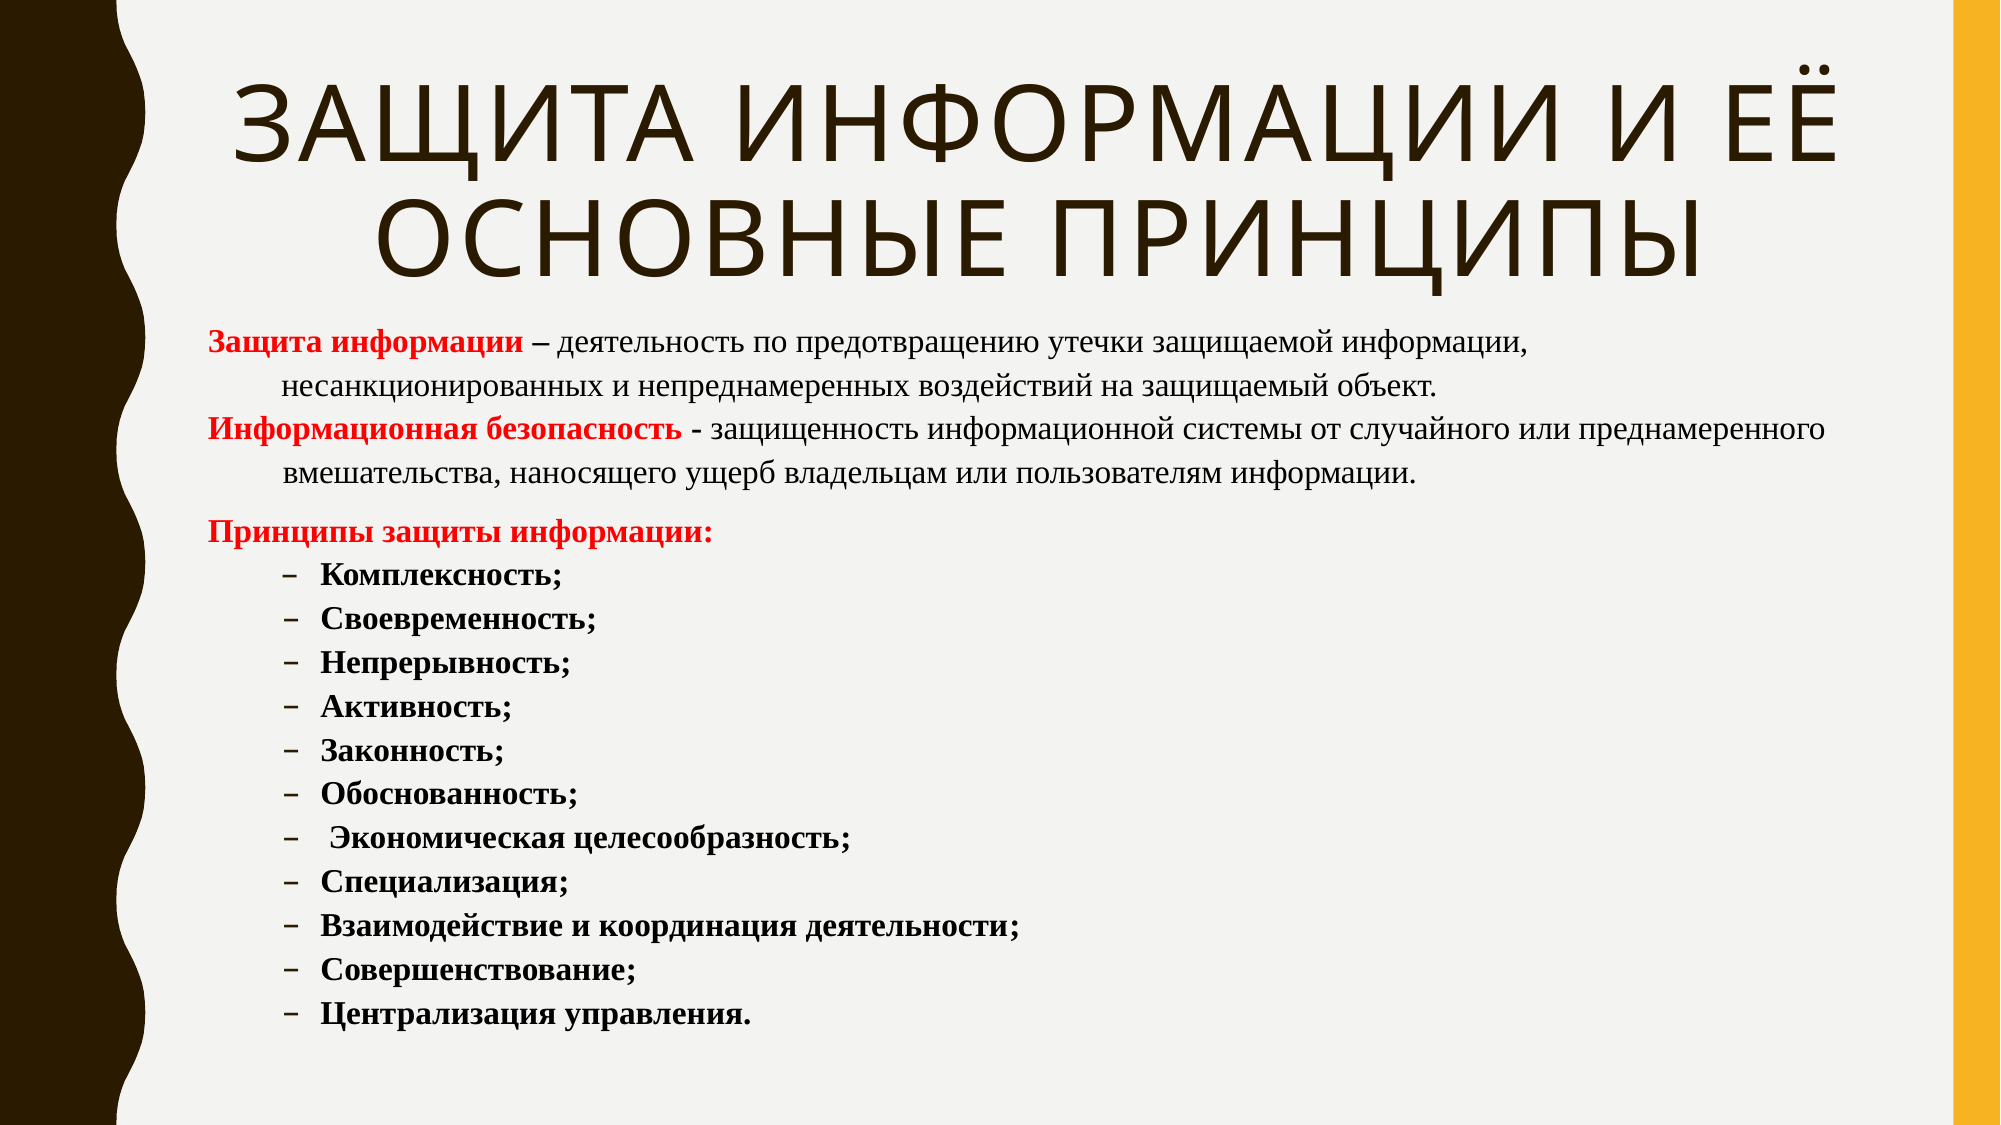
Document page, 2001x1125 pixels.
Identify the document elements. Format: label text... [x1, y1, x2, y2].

list Защита информации – деятельность по предотвращению утечки защищаемой информации, несанкционированных и непреднамеренных воздействий на защищаемый объект. Информационная безопасность - защищенность информационной системы от случайного или преднамеренного вмешательства, наносящего ущерб владельцам или пользователям информации. Принципы защиты информации: Комплексность; Своевременность; Непрерывность; Активность; Законность; Обоснованность; Экономическая целесообразность; Специализация; Взаимодействие и координация деятельности; Совершенствование; Централизация управления. [192, 307, 1875, 1089]
title Защита информации и её основные принципы [205, 62, 1875, 307]
